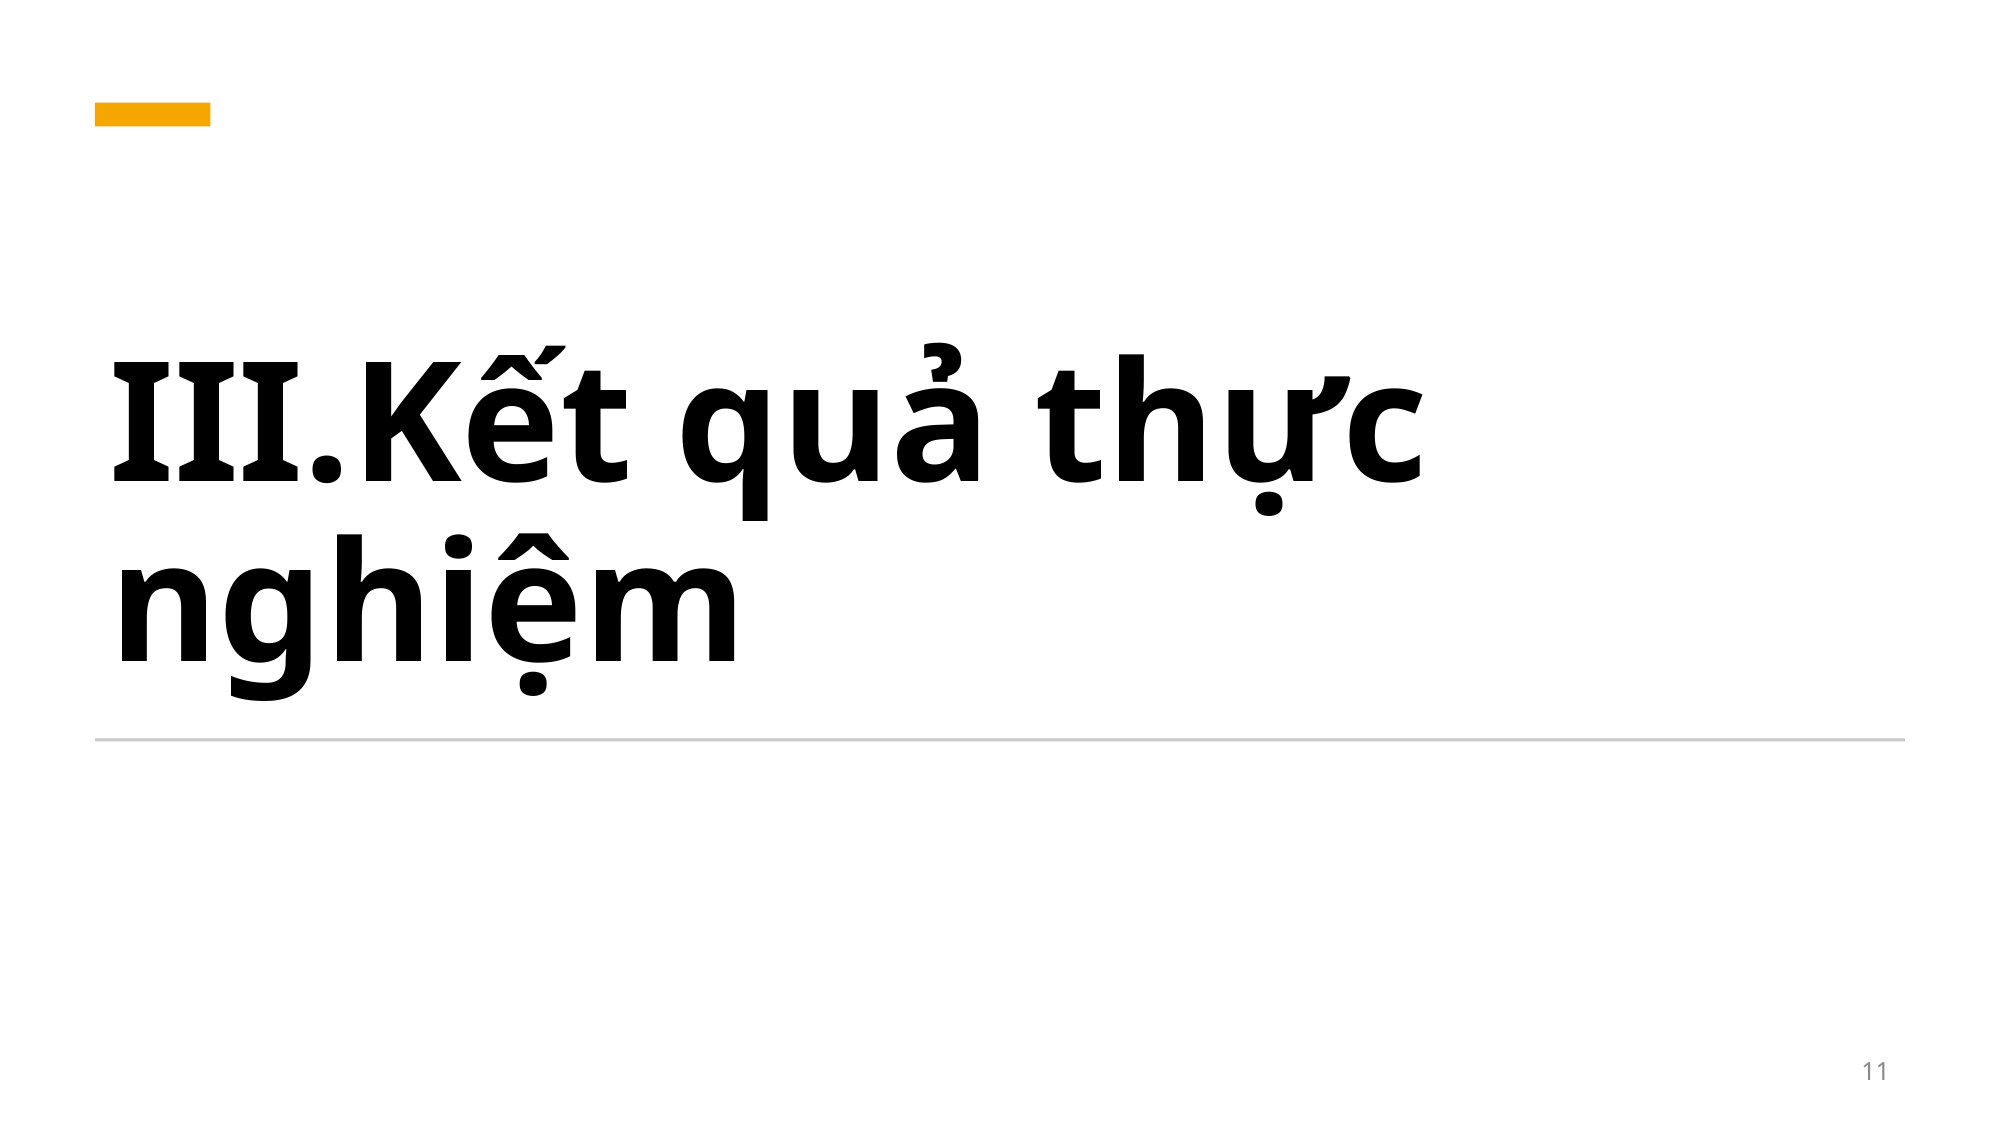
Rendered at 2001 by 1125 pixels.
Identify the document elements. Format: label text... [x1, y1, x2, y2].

title III.Kết quả thực nghiệm [94, 184, 1989, 705]
slide_number 11 [1455, 1042, 1905, 1103]
